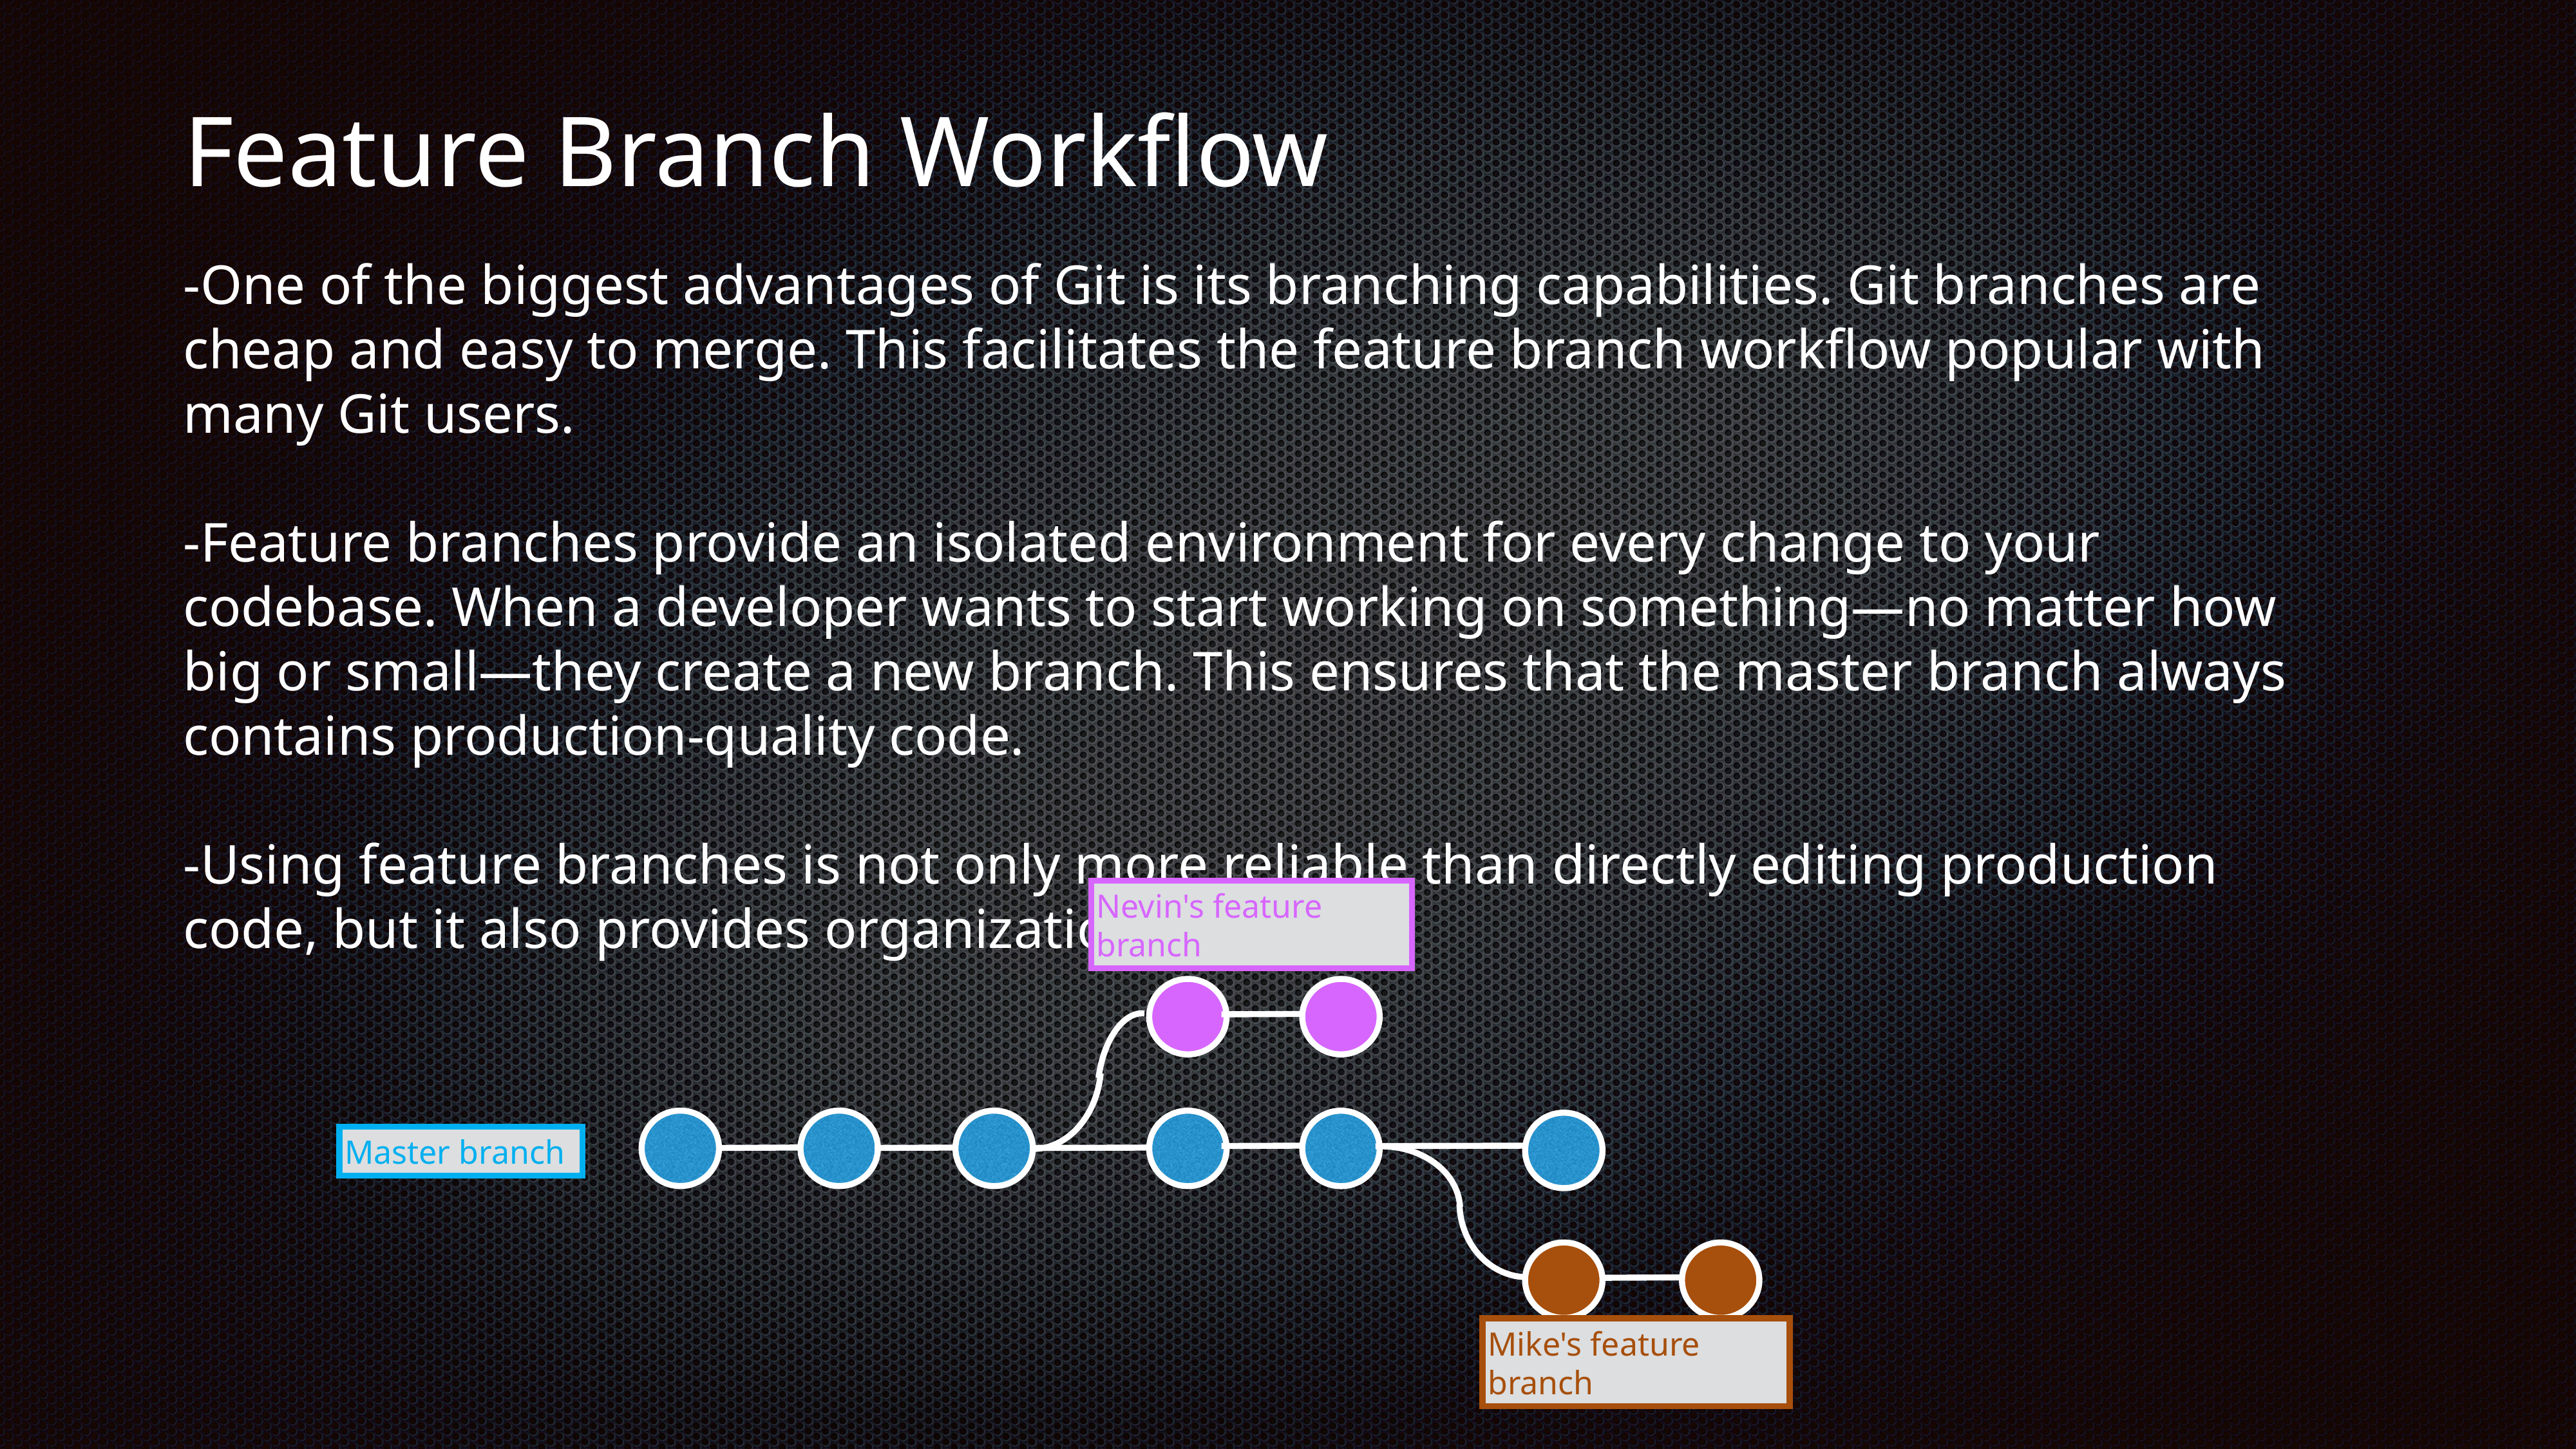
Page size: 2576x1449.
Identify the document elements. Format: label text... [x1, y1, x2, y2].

text_box [800, 1110, 878, 1186]
text_box [1302, 1110, 1380, 1186]
text_box Mike's feature branch [1482, 1318, 1790, 1406]
text_box [1030, 1068, 1101, 1147]
text_box Master branch [339, 1126, 583, 1176]
text_box Feature Branch Workflow [178, 84, 1341, 211]
text_box [1459, 1202, 1529, 1278]
text_box Nevin's feature branch [1091, 880, 1412, 969]
text_box [1525, 1112, 1603, 1188]
text_box -One of the biggest advantages of Git is its branching capabilities. Git branches are cheap and easy to merge. This facilitates the feature branch workflow popular with many Git users. -Feature branches provide an isolated environment for every change to your codebase. When a developer wants to start working on something—no matter how big or small—they create a new branch. This ensures that the master branch always contains production-quality code. -Using feature branches is not only more reliable than directly editing production code, but it also provides organizational benefits. [177, 245, 2347, 965]
picture [0, 0, 2576, 1449]
text_box [1098, 1013, 1145, 1083]
text_box [1375, 1146, 1460, 1211]
text_box [1149, 1110, 1227, 1186]
text_box [1302, 979, 1380, 1055]
text_box [641, 1110, 719, 1186]
text_box [1149, 979, 1227, 1055]
text_box [1681, 1242, 1759, 1318]
text_box [955, 1110, 1033, 1186]
text_box [1525, 1242, 1603, 1318]
